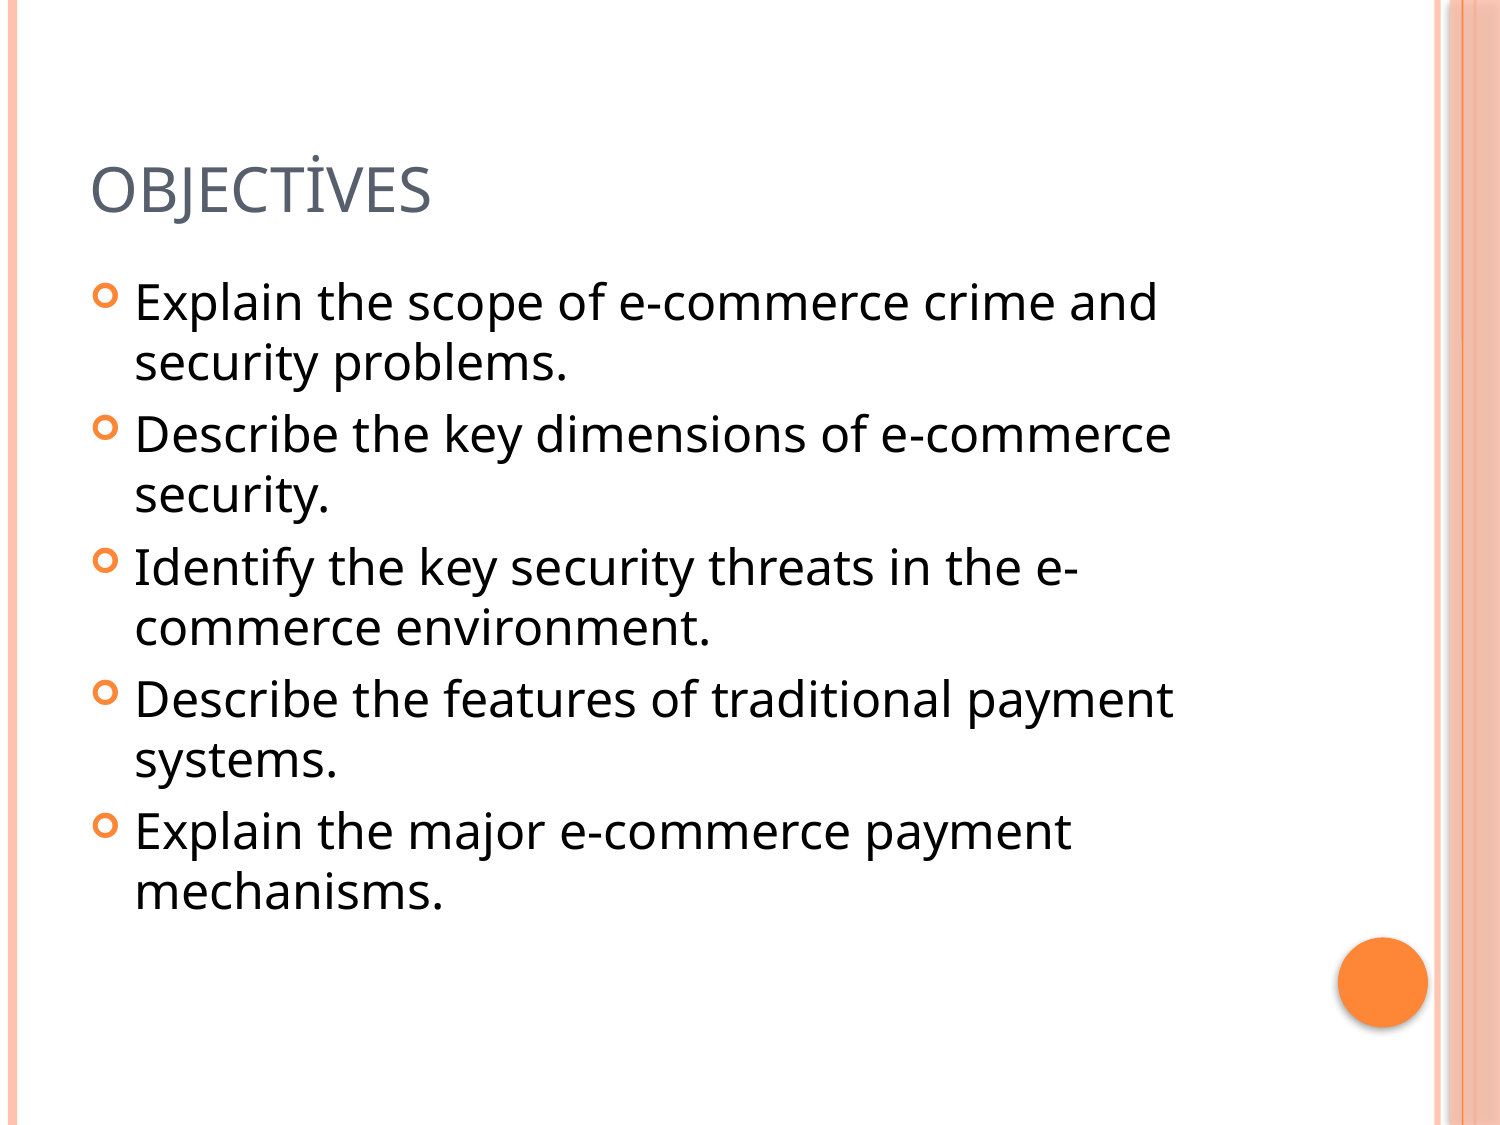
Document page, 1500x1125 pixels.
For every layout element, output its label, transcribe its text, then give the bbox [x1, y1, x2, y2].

list Explain the scope of e-commerce crime and security problems. Describe the key dimensions of e-commerce security. Identify the key security threats in the e-commerce environment. Describe the features of traditional payment systems. Explain the major e-commerce payment mechanisms. [75, 262, 1300, 1062]
title Objectives [75, 45, 1300, 233]
